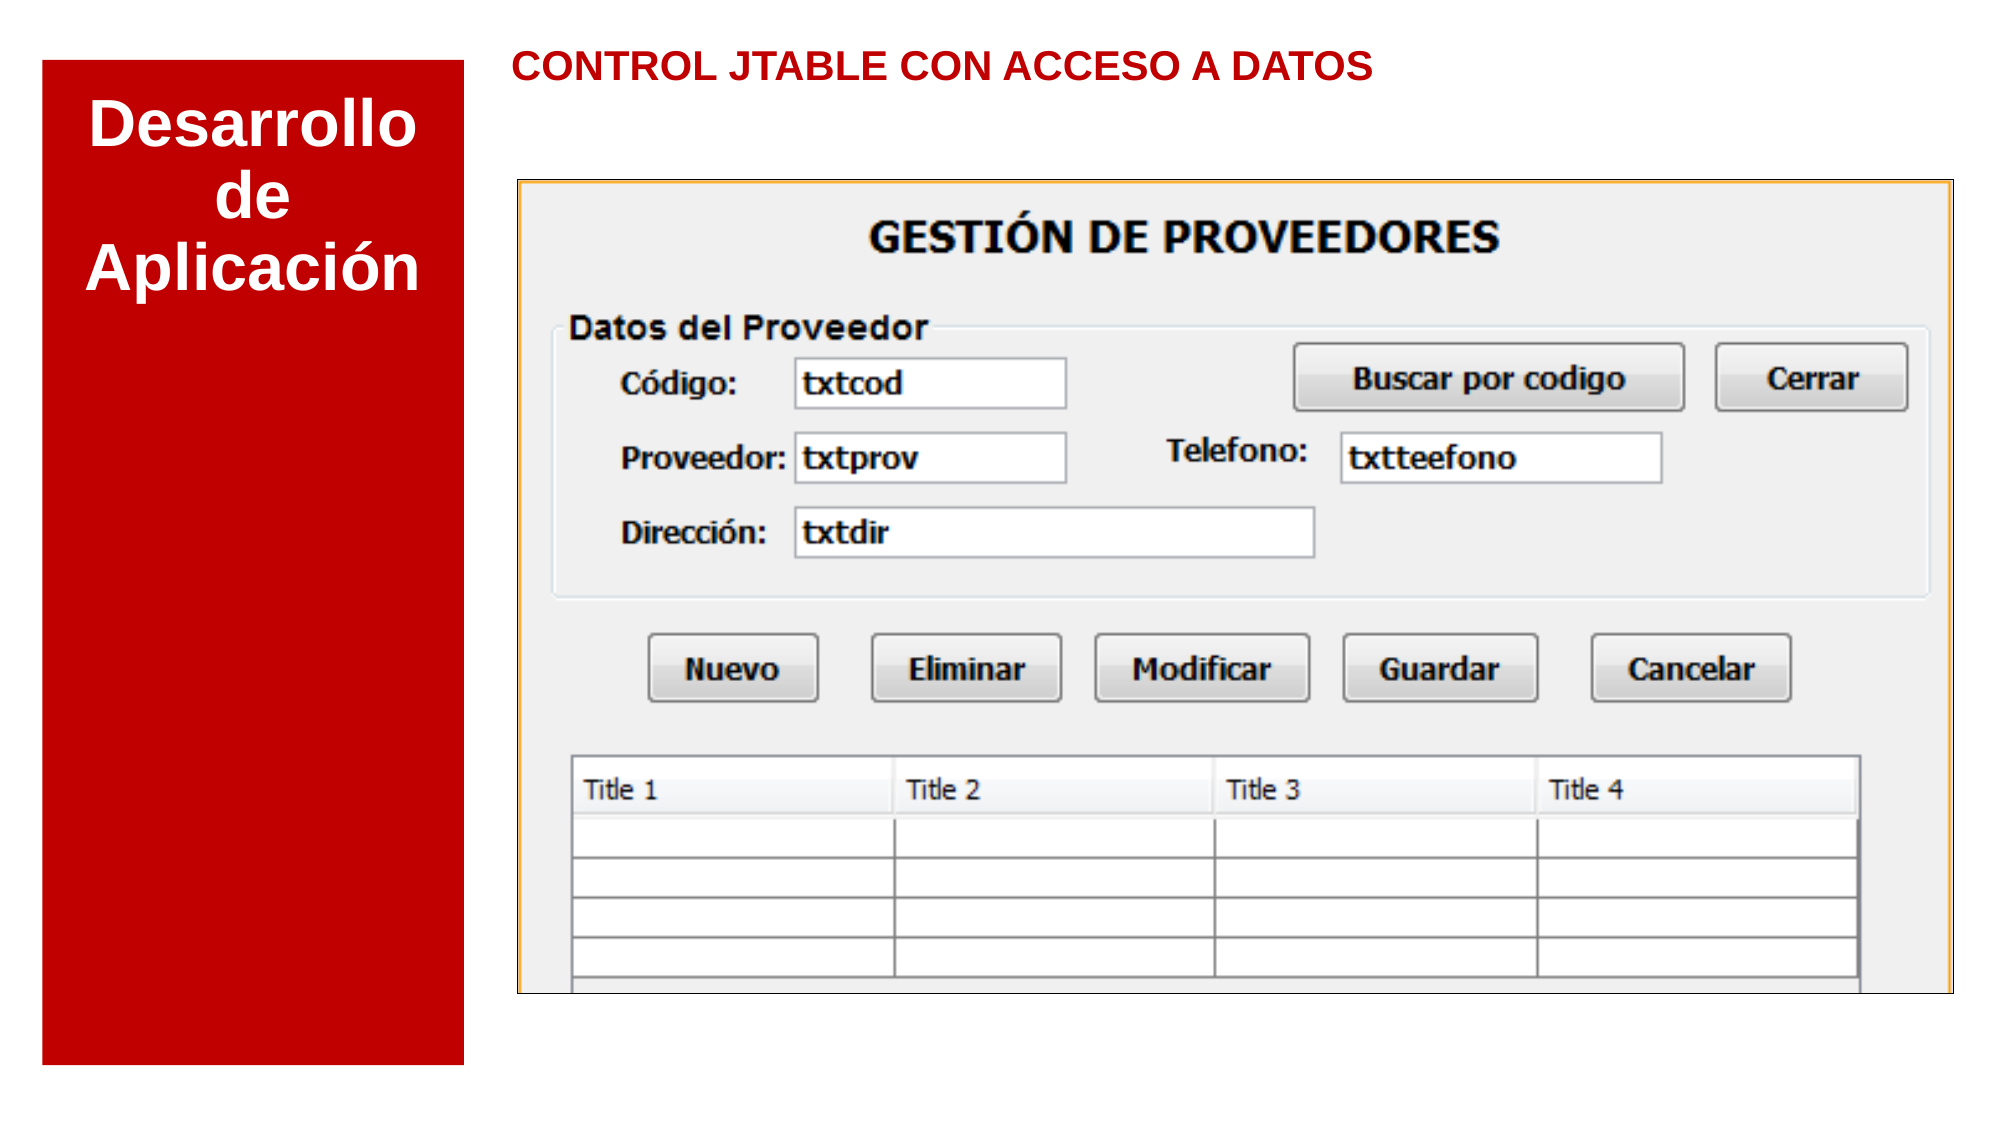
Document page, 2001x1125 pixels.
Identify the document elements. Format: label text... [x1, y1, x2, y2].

title Desarrollo de Aplicación [42, 59, 464, 1066]
picture [517, 179, 1954, 994]
text_box CONTROL JTABLE CON ACCESO A DATOS [496, 31, 1507, 97]
